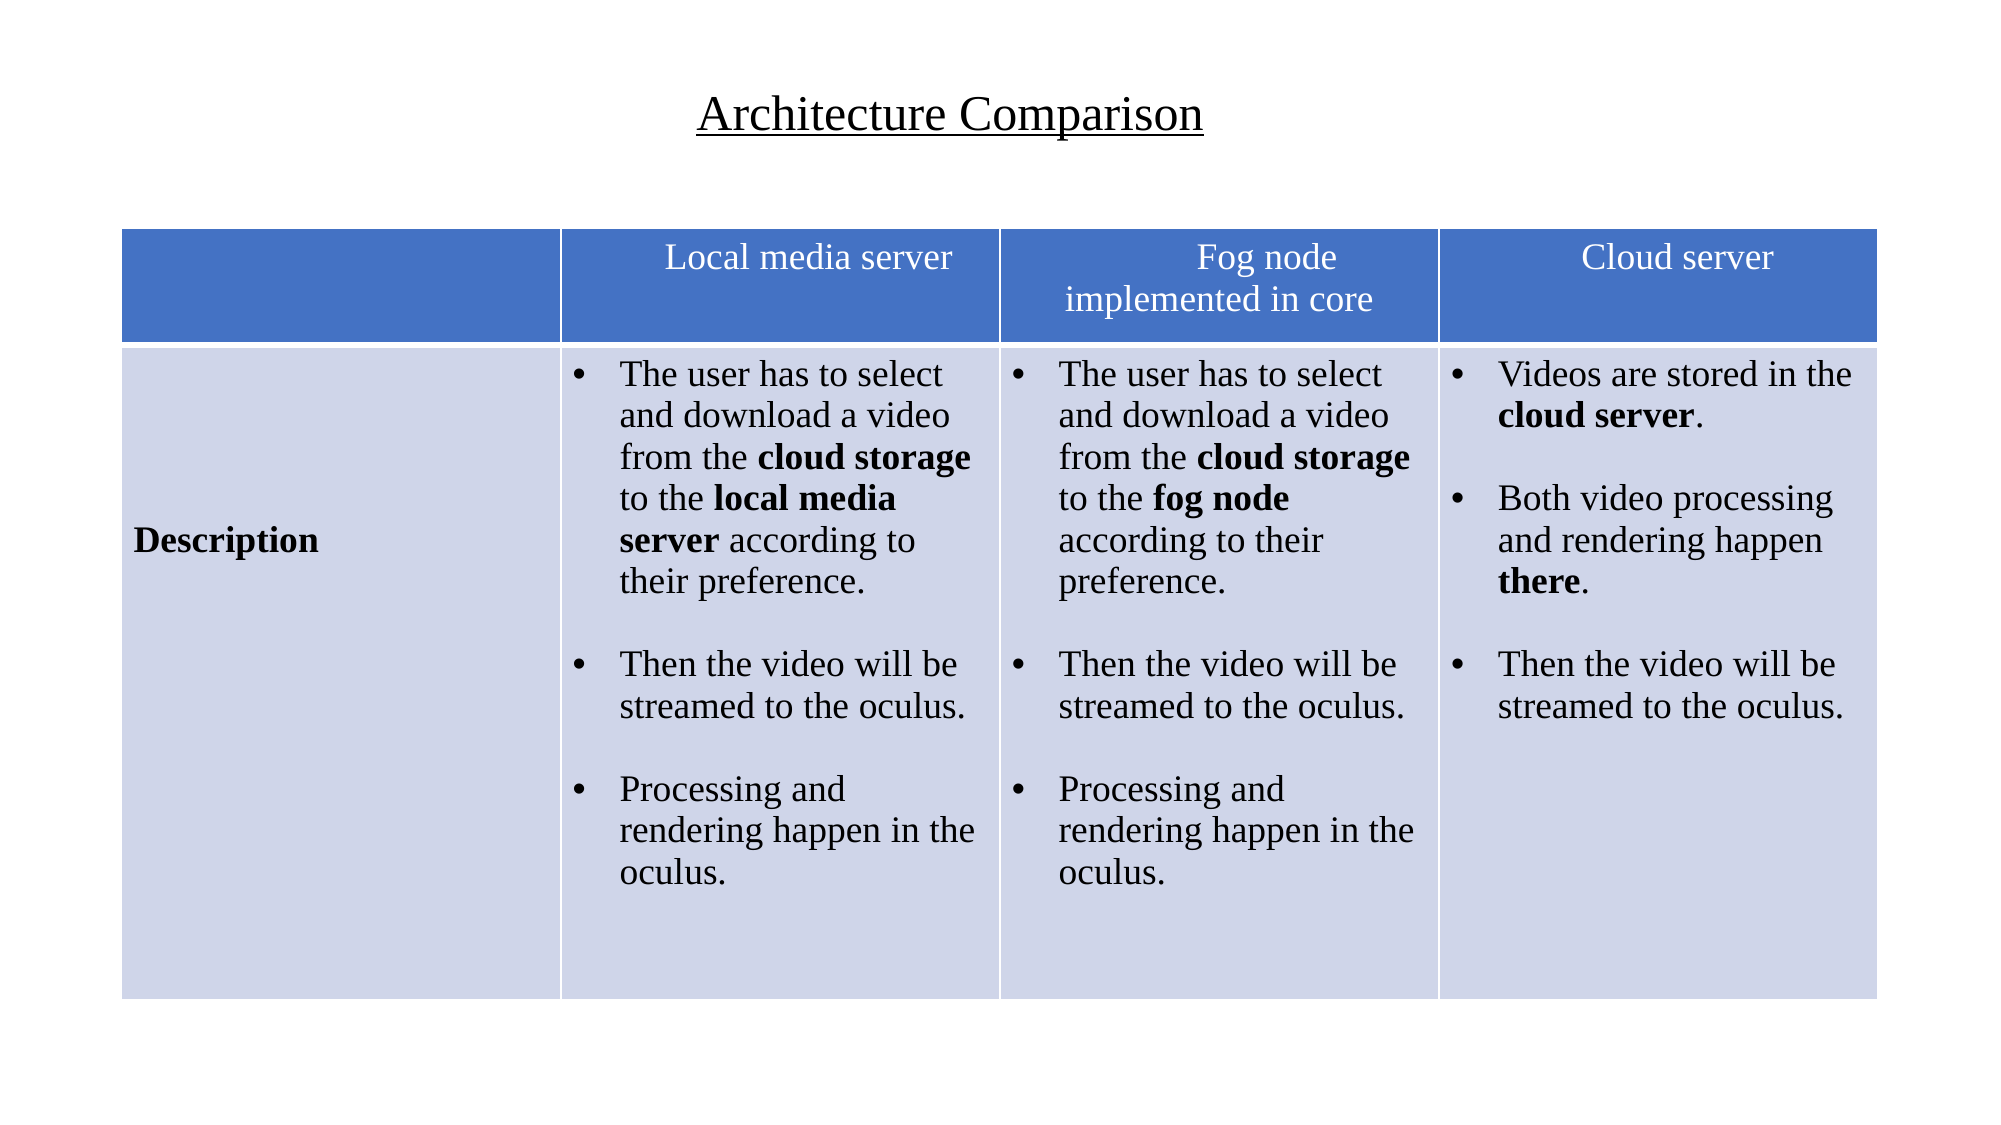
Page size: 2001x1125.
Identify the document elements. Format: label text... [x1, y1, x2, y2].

table_cell Videos are stored in the cloud server. Both video processing and rendering happen there. Then the video will be streamed to the oculus. [1440, 348, 1877, 999]
table_header Local media server [562, 229, 999, 342]
table_header Cloud server [1440, 229, 1877, 342]
table_cell Description [122, 348, 560, 999]
text_box Architecture Comparison [484, 73, 1417, 148]
table_header Fog node implemented in core [1001, 229, 1438, 342]
table_cell The user has to select and download a video from the cloud storage to the local media server according to their preference. Then the video will be streamed to the oculus. Processing and rendering happen in the oculus. [562, 348, 999, 999]
table_cell The user has to select and download a video from the cloud storage to the fog node according to their preference. Then the video will be streamed to the oculus. Processing and rendering happen in the oculus. [1001, 348, 1438, 999]
table_header [122, 229, 560, 342]
